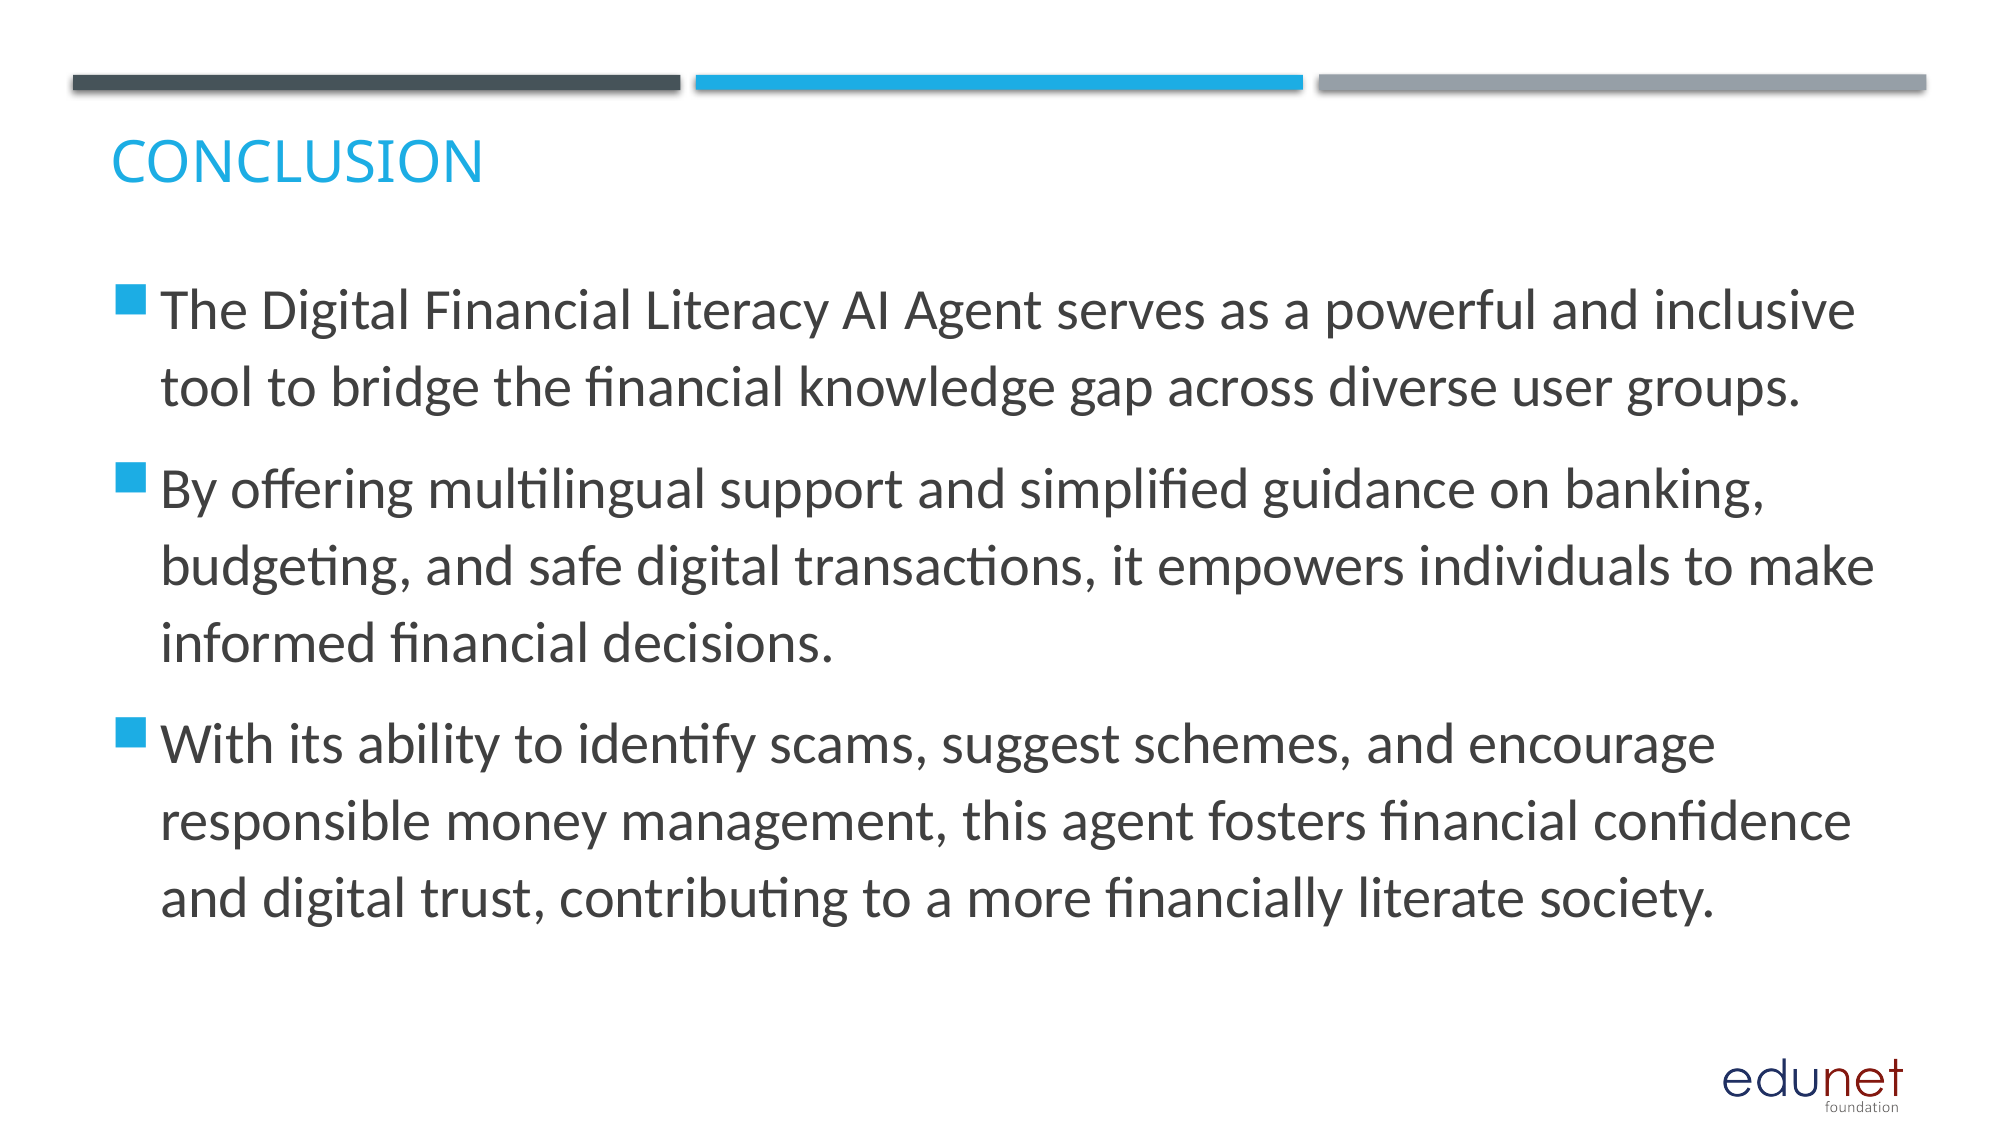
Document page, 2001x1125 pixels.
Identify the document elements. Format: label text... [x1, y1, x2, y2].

list The Digital Financial Literacy AI Agent serves as a powerful and inclusive tool to bridge the financial knowledge gap across diverse user groups. By offering multilingual support and simplified guidance on banking, budgeting, and safe digital transactions, it empowers individuals to make informed financial decisions. With its ability to identify scams, suggest schemes, and encourage responsible money management, this agent fosters financial confidence and digital trust, contributing to a more financially literate society. [95, 213, 1905, 980]
picture [1719, 1056, 1905, 1116]
title Conclusion [95, 115, 1905, 202]
